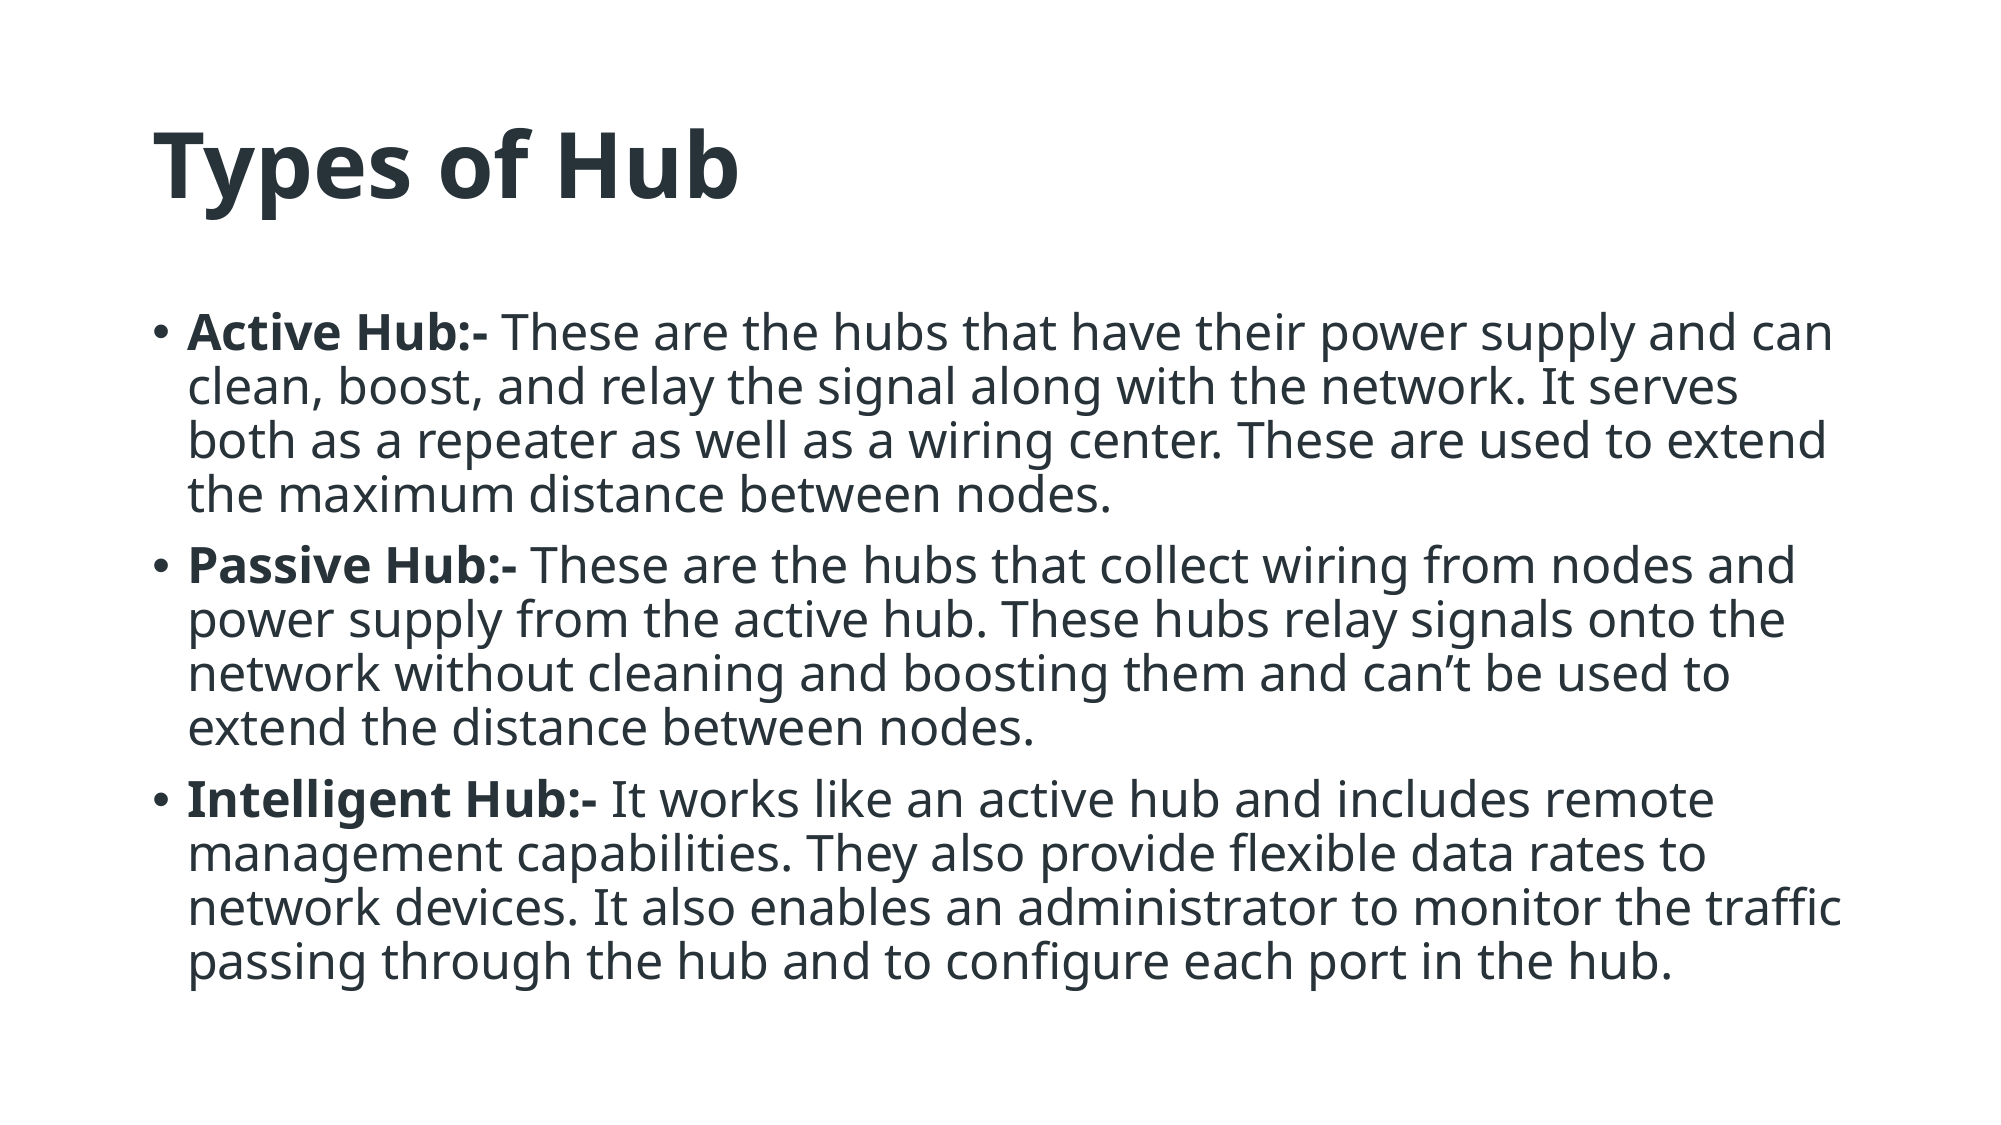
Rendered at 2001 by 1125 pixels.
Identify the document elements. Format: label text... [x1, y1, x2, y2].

title Types of Hub [137, 59, 1863, 278]
list Active Hub:- These are the hubs that have their power supply and can clean, boost, and relay the signal along with the network. It serves both as a repeater as well as a wiring center. These are used to extend the maximum distance between nodes. Passive Hub:- These are the hubs that collect wiring from nodes and power supply from the active hub. These hubs relay signals onto the network without cleaning and boosting them and can’t be used to extend the distance between nodes. Intelligent Hub:- It works like an active hub and includes remote management capabilities. They also provide flexible data rates to network devices. It also enables an administrator to monitor the traffic passing through the hub and to configure each port in the hub. [137, 299, 1863, 1014]
